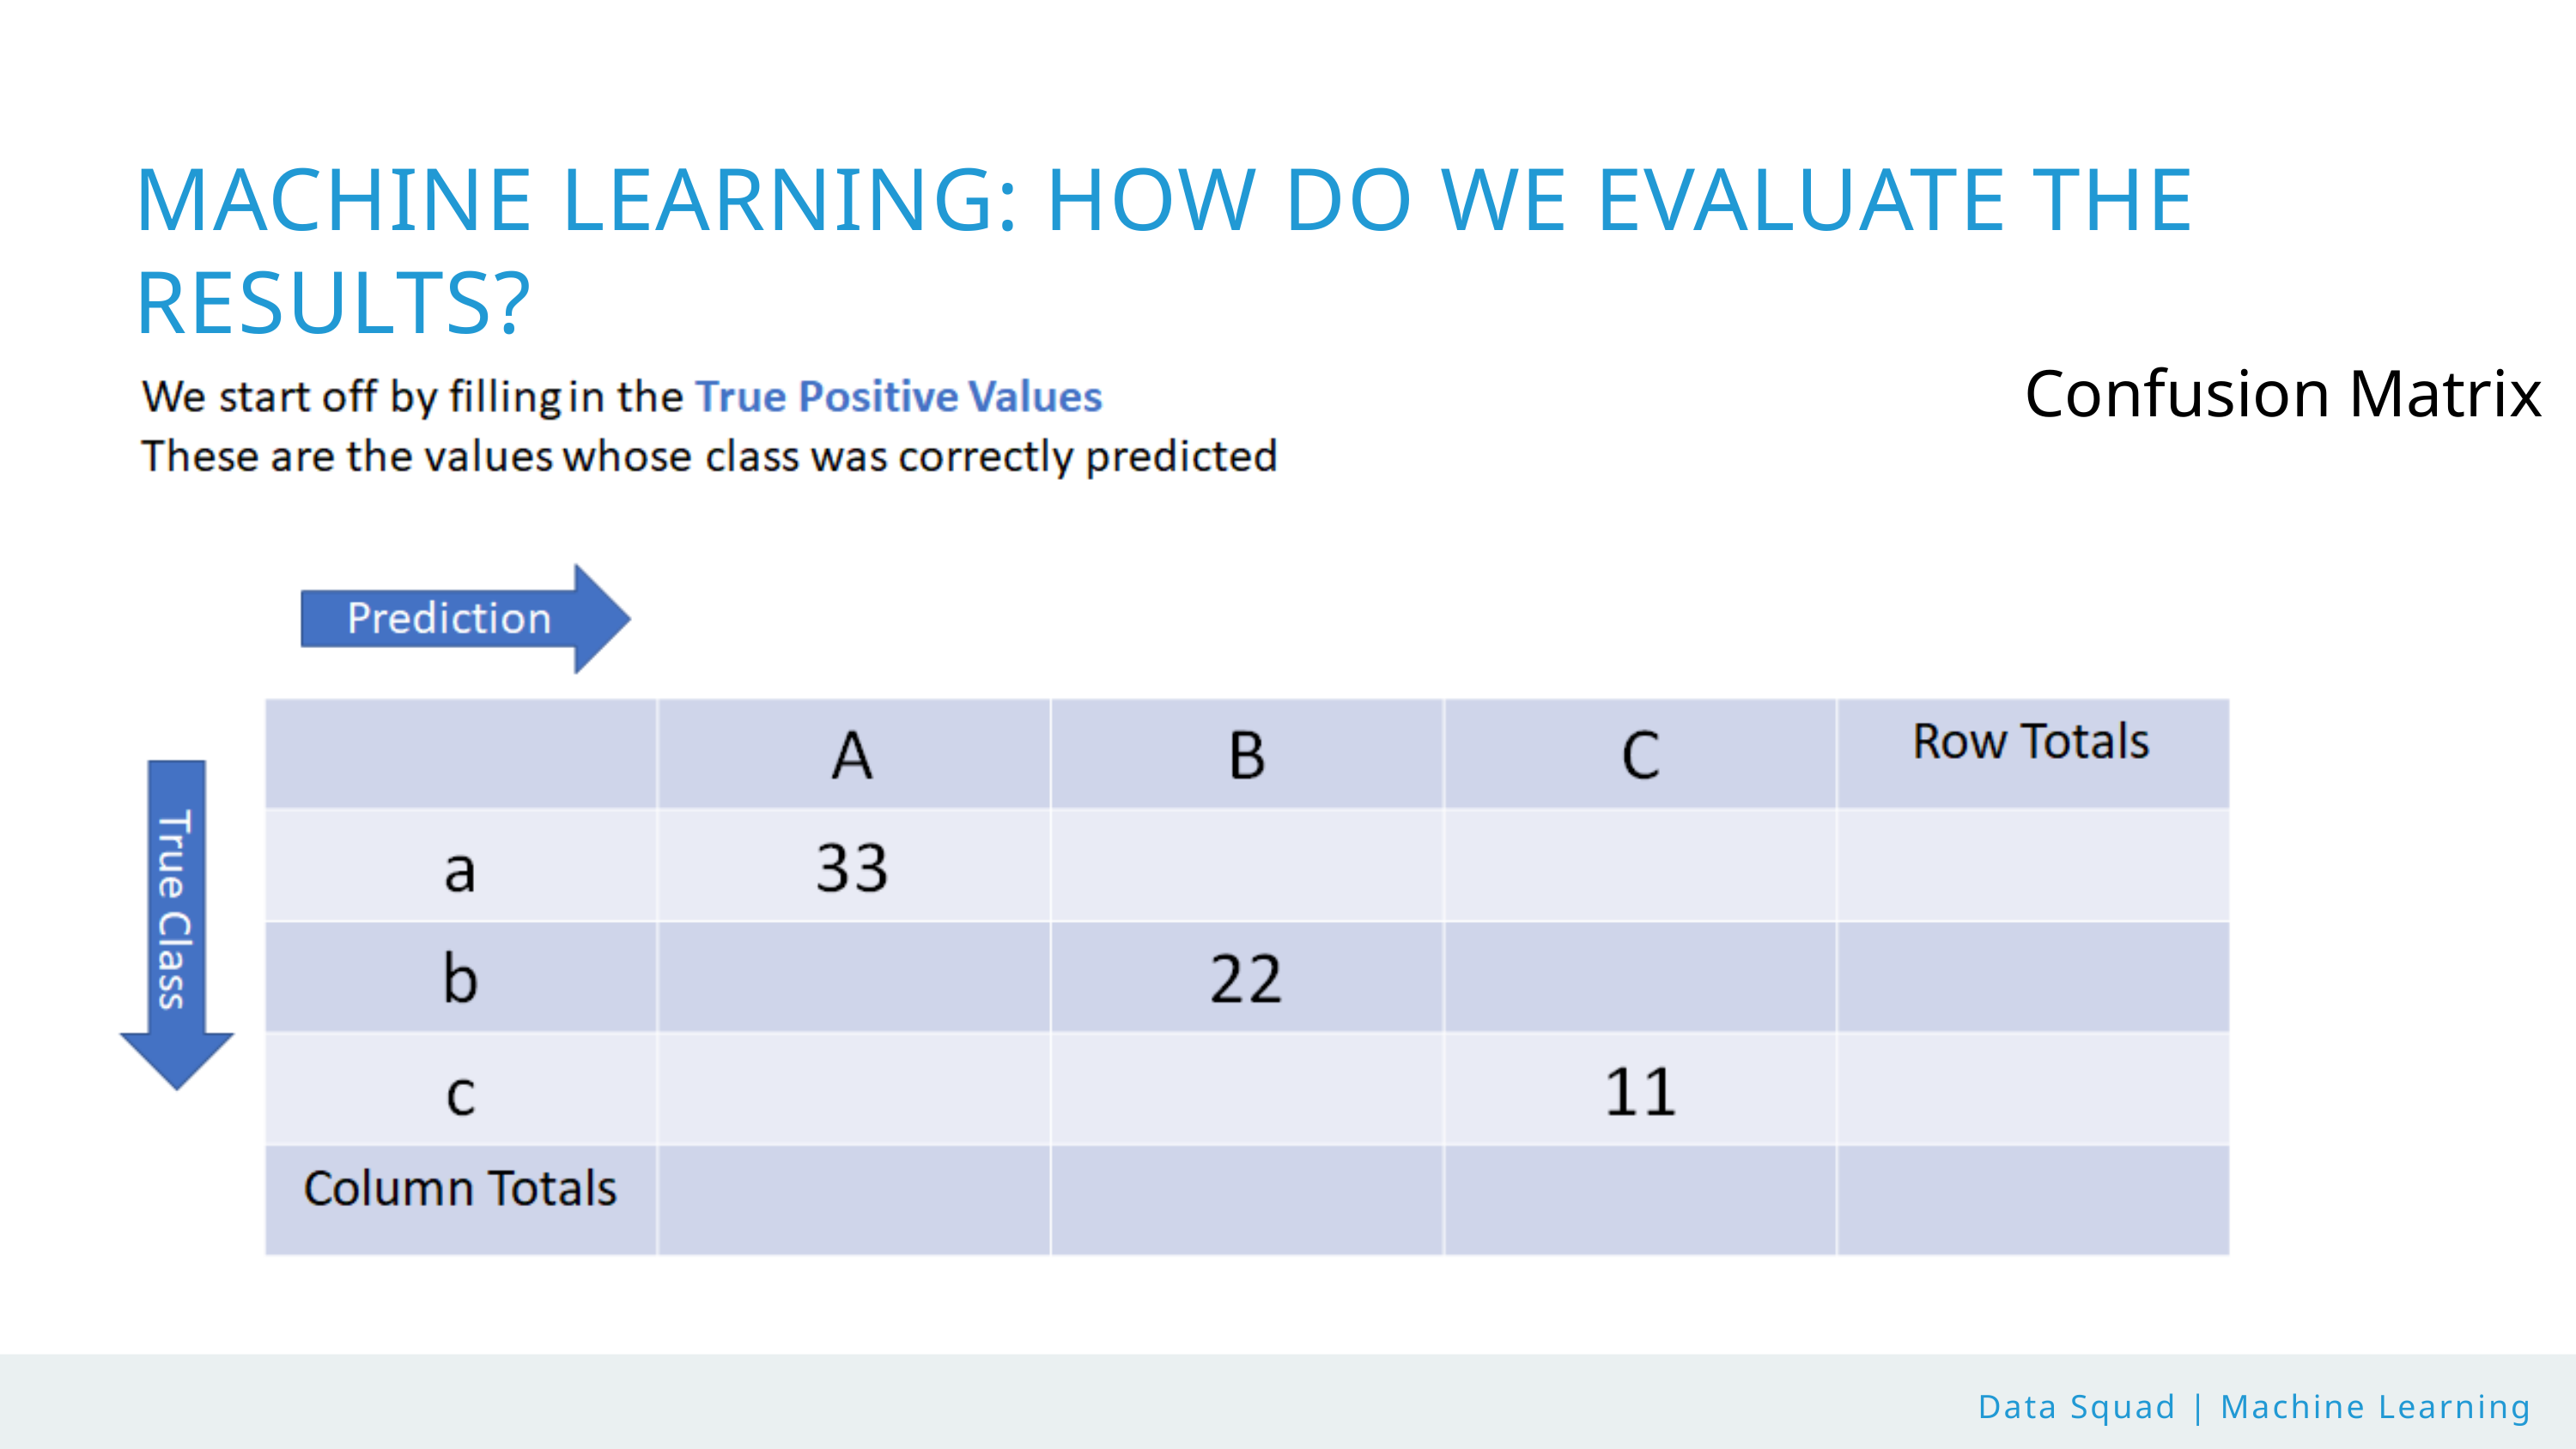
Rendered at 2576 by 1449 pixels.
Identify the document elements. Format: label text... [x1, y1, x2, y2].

text_box MACHINE LEARNING: HOW DO WE EVALUATE THE RESULTS? [133, 144, 2503, 351]
text_box [111, 349, 2234, 1259]
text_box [0, 1354, 2576, 1449]
text_box Confusion Matrix [1467, 339, 2544, 430]
